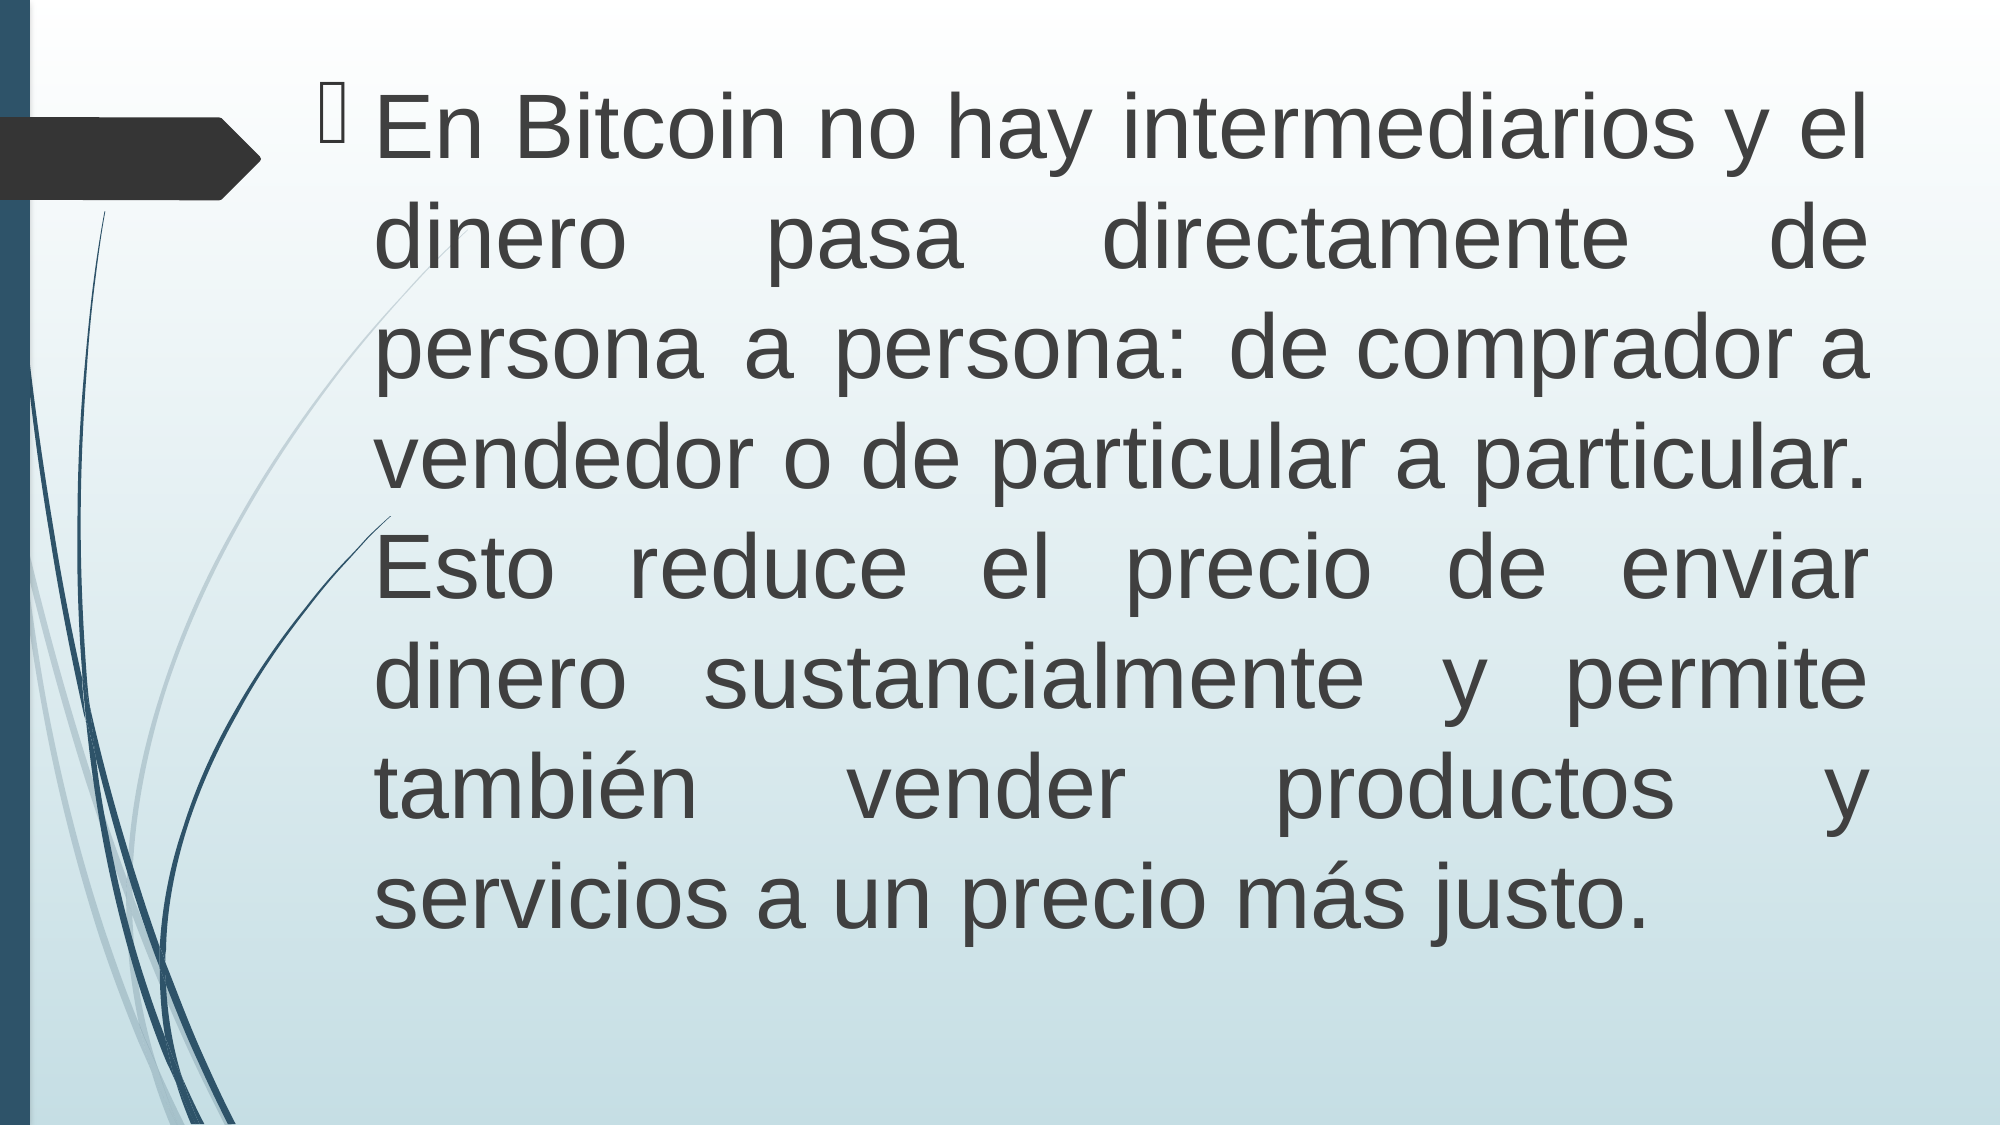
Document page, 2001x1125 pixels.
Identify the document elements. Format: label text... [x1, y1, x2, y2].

list En Bitcoin no hay intermediarios y el dinero pasa directamente de persona a persona: de comprador a vendedor o de particular a particular. Esto reduce el precio de enviar dinero sustancialmente y permite también vender productos y servicios a un precio más justo. [302, 59, 1888, 1002]
